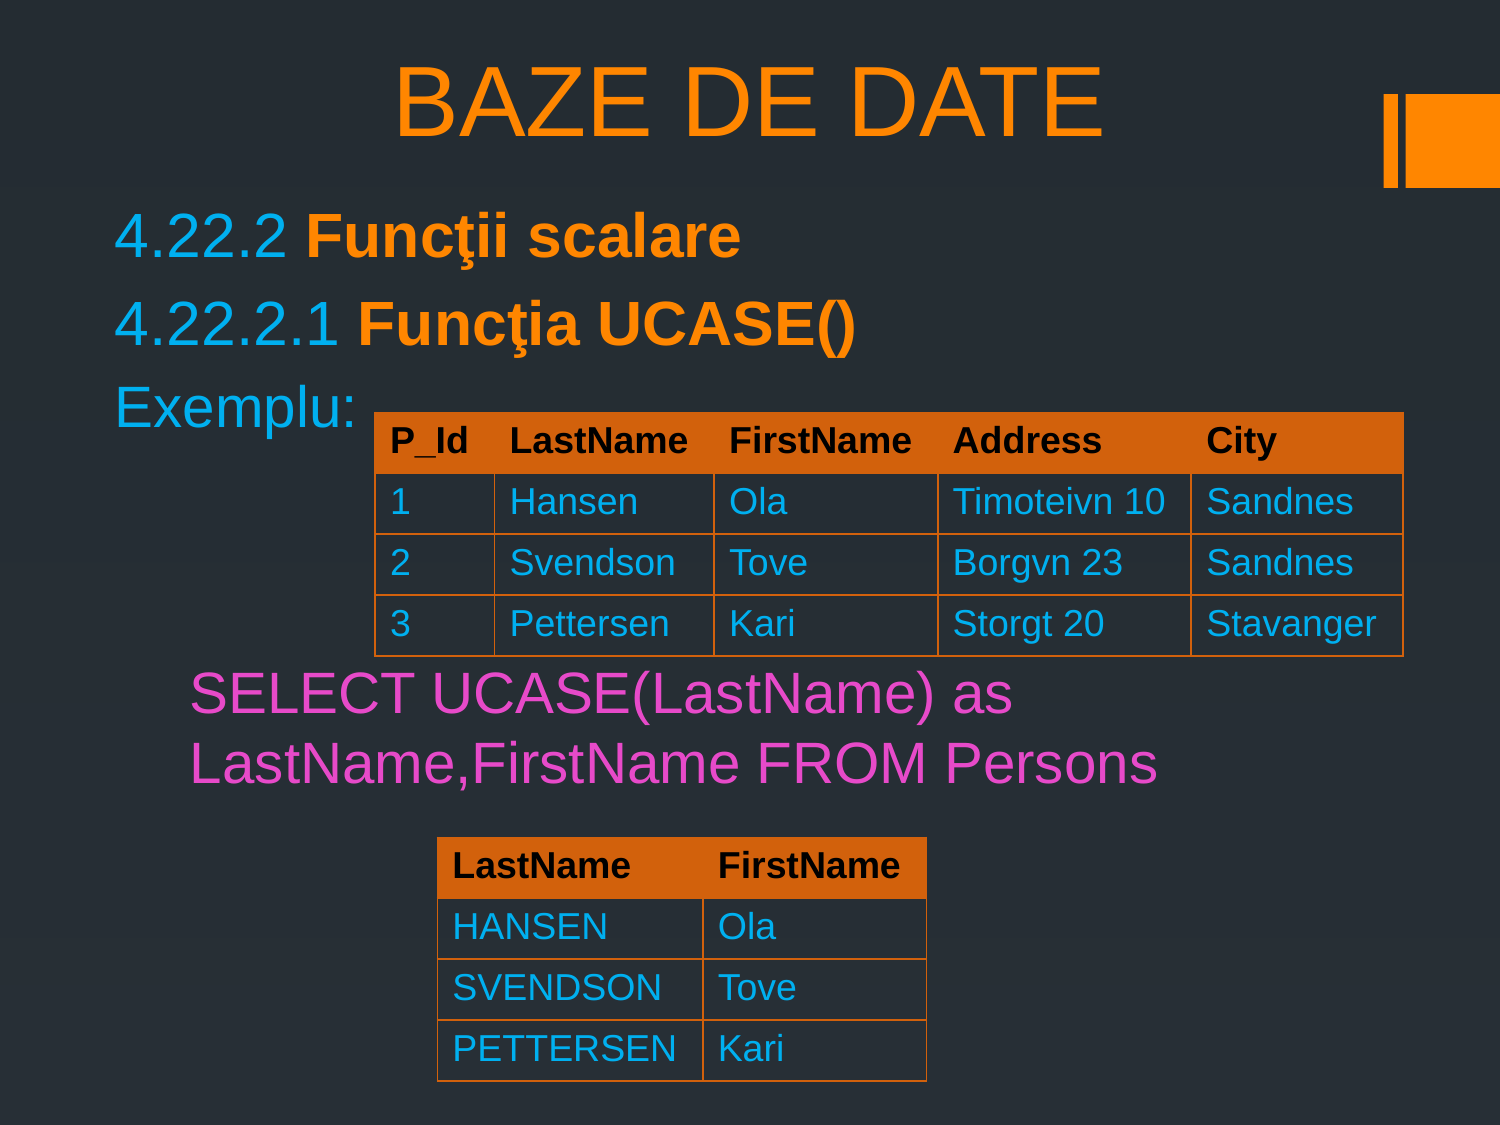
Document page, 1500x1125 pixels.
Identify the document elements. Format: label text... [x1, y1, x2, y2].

table_cell Sandnes [1192, 535, 1402, 594]
title BAZE DE DATE [112, 0, 1388, 164]
table_cell Hansen [495, 474, 713, 533]
table_cell Borgvn 23 [939, 535, 1190, 594]
table_cell HANSEN [438, 899, 702, 958]
table_cell Kari [704, 1021, 926, 1080]
table_header City [1191, 413, 1402, 472]
table_header FirstName [714, 413, 938, 472]
table_cell Pettersen [495, 596, 713, 655]
table_cell Stavanger [1192, 596, 1402, 655]
table_cell Timoteivn 10 [939, 474, 1190, 533]
table_cell 1 [376, 474, 494, 533]
table_cell SVENDSON [438, 960, 702, 1019]
subtitle 4.22.2 Funcţii scalare 4.22.2.1 Funcţia UCASE() Exemplu: SELECT UCASE(LastName) as LastName,FirstName FROM Persons [99, 187, 1400, 1025]
table_cell Svendson [495, 535, 713, 594]
table_header FirstName [703, 838, 926, 897]
table_header Address [938, 413, 1191, 472]
table_header P_Id [376, 413, 495, 472]
table_cell 3 [376, 596, 494, 655]
table_cell Tove [704, 960, 926, 1019]
table_cell PETTERSEN [438, 1021, 702, 1080]
table_cell Tove [715, 535, 937, 594]
table_cell Storgt 20 [939, 596, 1190, 655]
table_header LastName [438, 838, 703, 897]
table_header LastName [495, 413, 714, 472]
table_cell Ola [704, 899, 926, 958]
table_cell 2 [376, 535, 494, 594]
table_cell Kari [715, 596, 937, 655]
table_cell Ola [715, 474, 937, 533]
table_cell Sandnes [1192, 474, 1402, 533]
